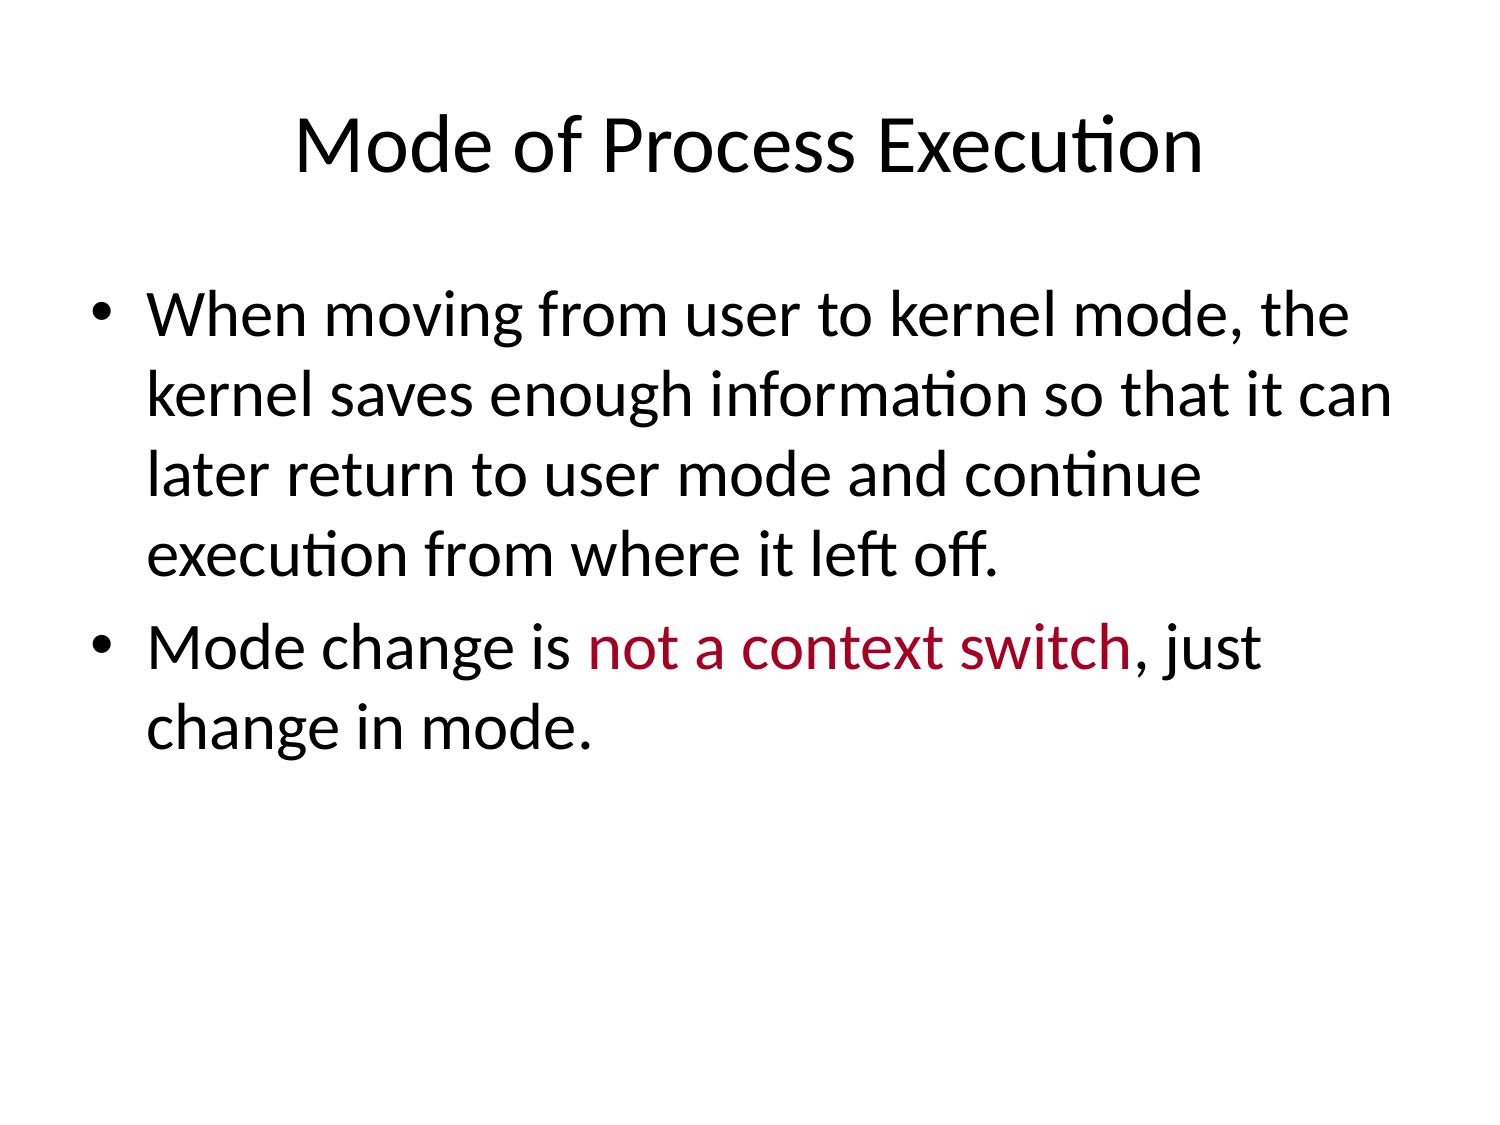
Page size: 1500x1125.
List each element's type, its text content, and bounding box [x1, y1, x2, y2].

title Mode of Process Execution [75, 45, 1425, 233]
list When moving from user to kernel mode, the kernel saves enough information so that it can later return to user mode and continue execution from where it left off. Mode change is not a context switch, just change in mode. [75, 262, 1425, 1005]
